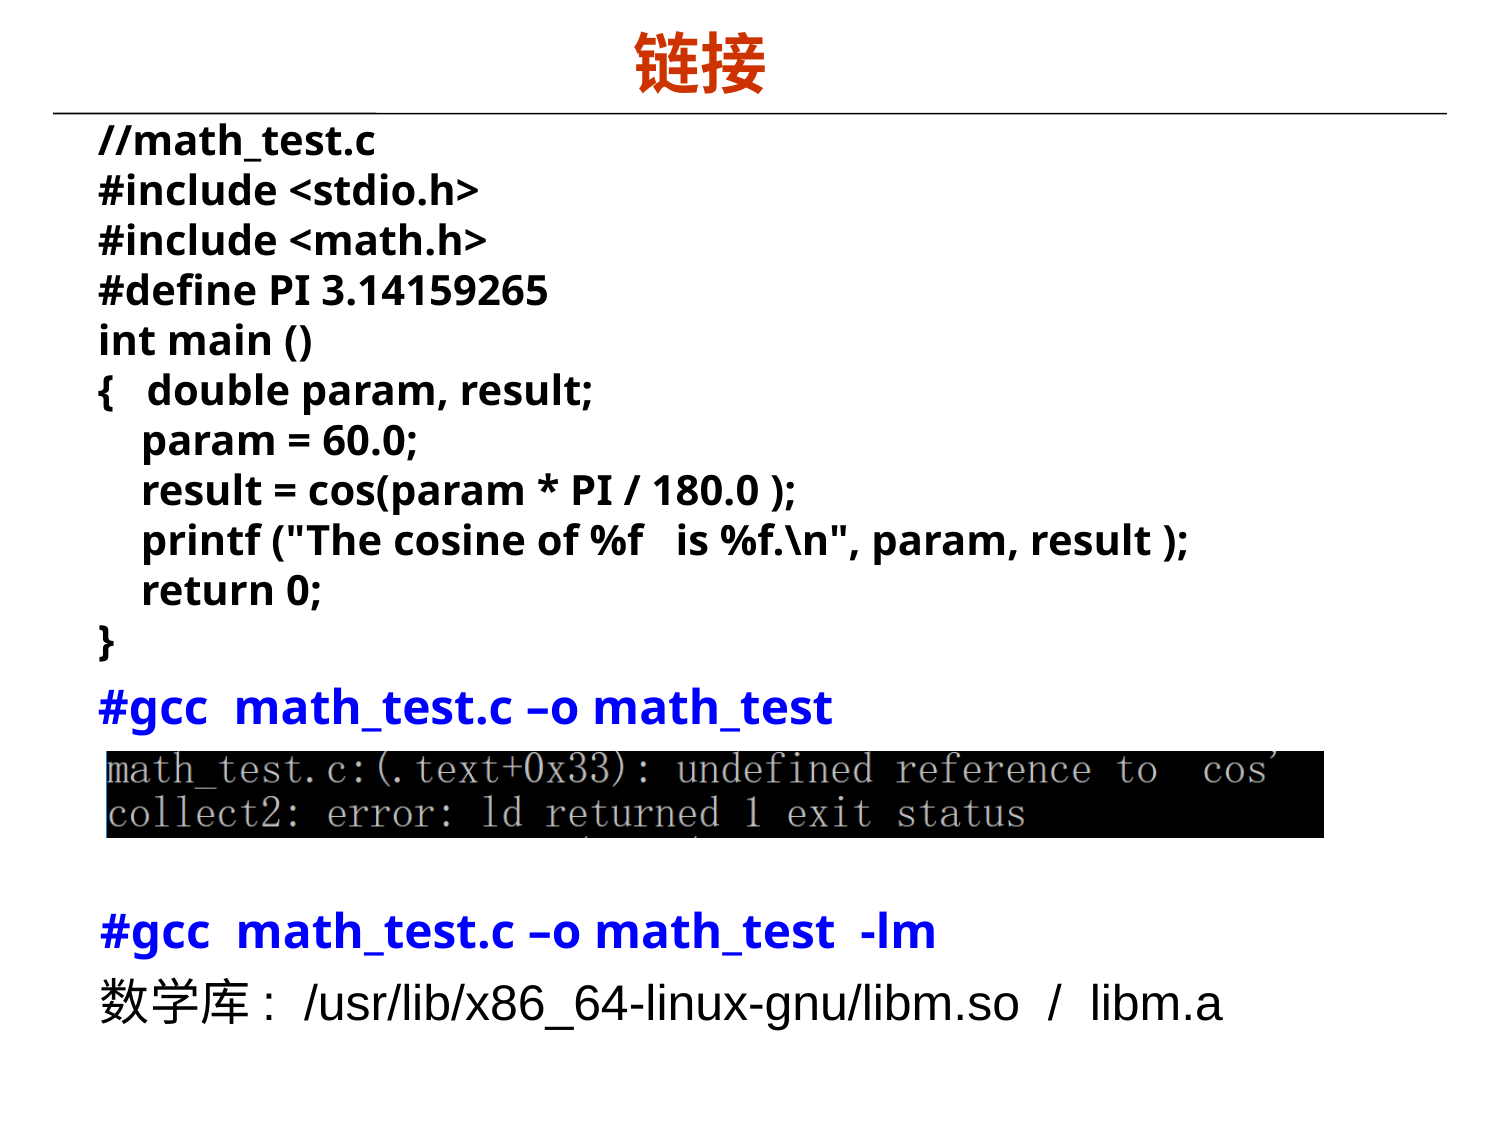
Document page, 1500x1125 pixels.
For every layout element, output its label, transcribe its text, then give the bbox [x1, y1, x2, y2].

text_box #gcc math_test.c –o math_test -lm 数学库: /usr/lib/x86_64-linux-gnu/libm.so / libm.a [85, 893, 1500, 1038]
text_box //math_test.c #include <stdio.h> #include <math.h> #define PI 3.14159265 int main () { double param, result; param = 60.0; result = cos(param * PI / 180.0 ); printf ("The cosine of %f is %f.\n", param, result ); return 0; } #gcc math_test.c –o math_test [83, 106, 1318, 742]
title 链接 [77, 16, 1324, 107]
picture [106, 751, 1324, 839]
